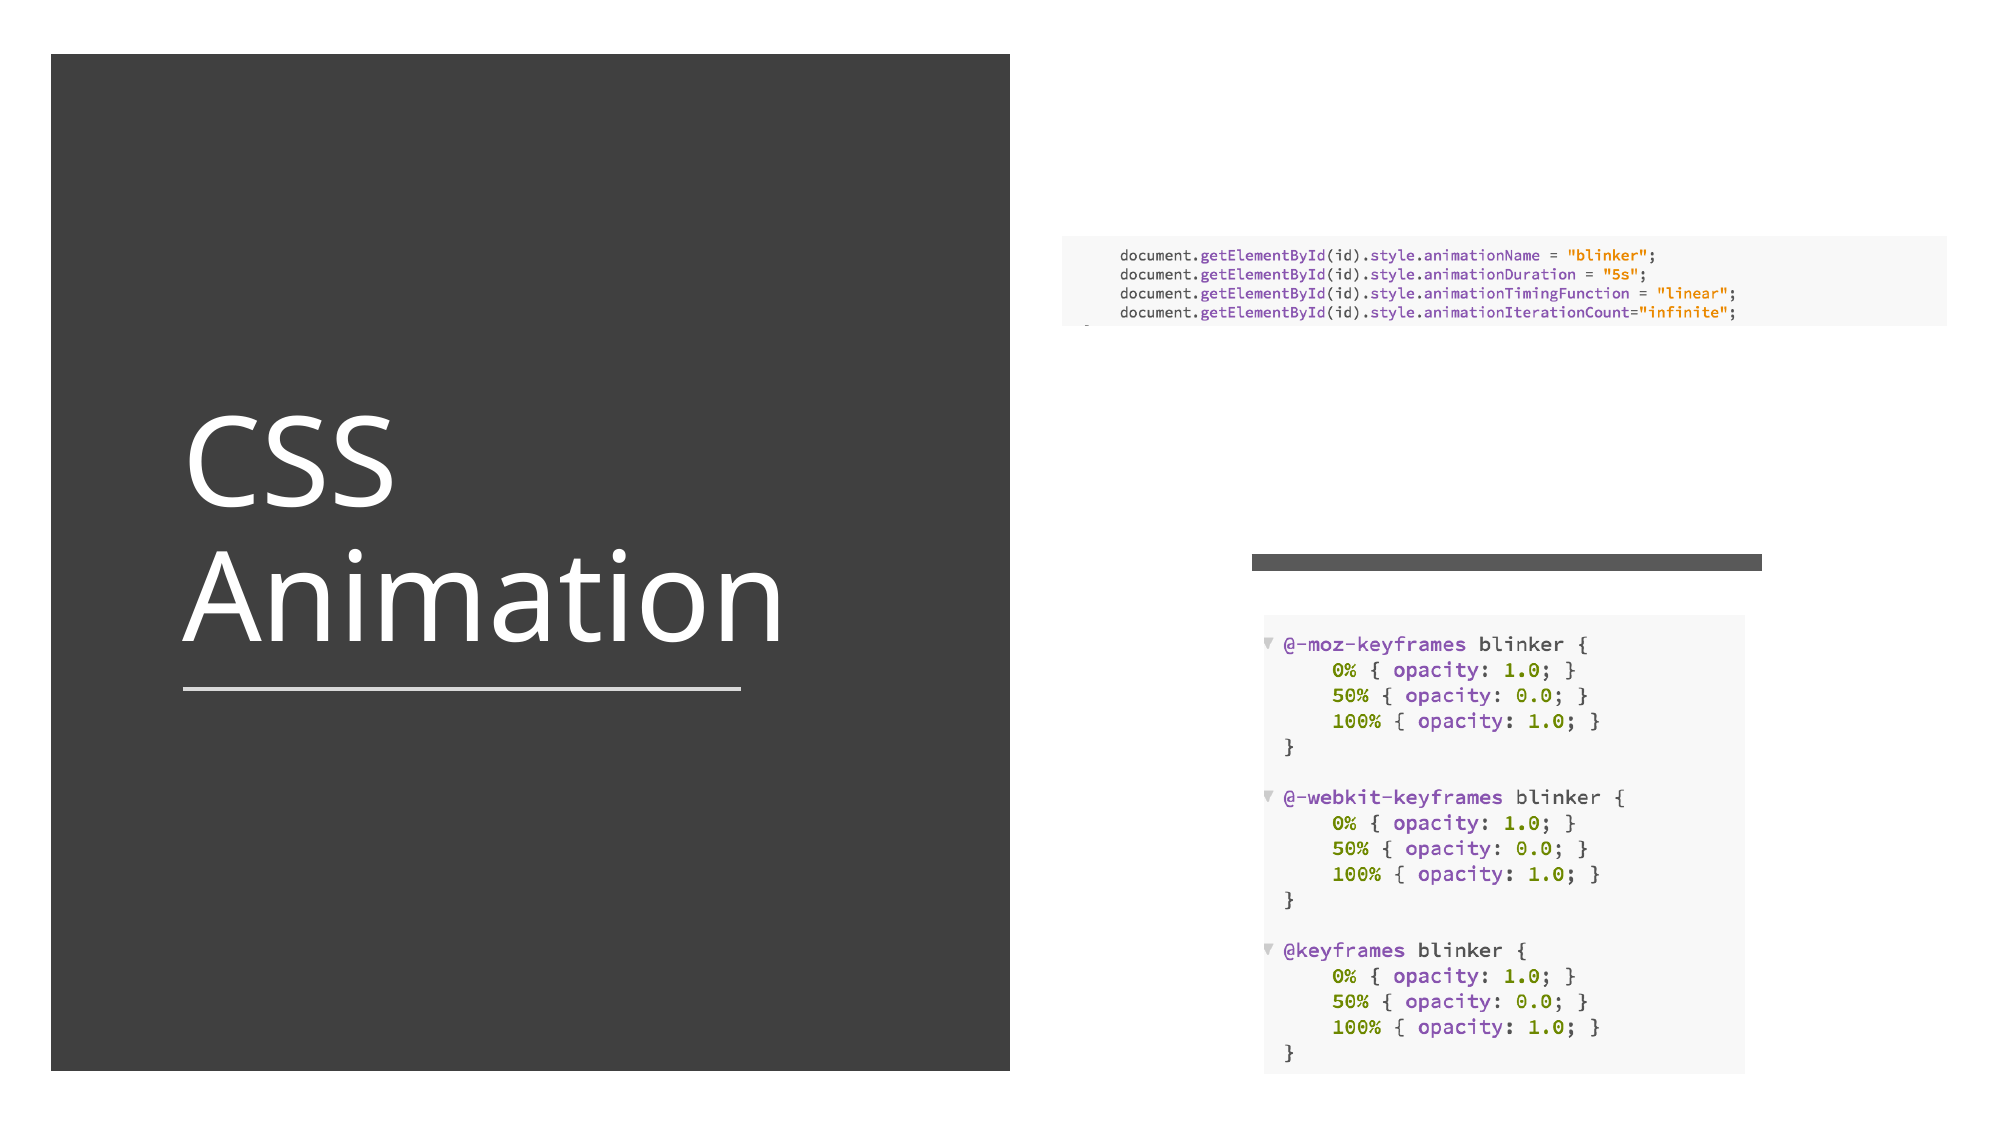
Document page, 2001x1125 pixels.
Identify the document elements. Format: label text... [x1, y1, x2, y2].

picture [1062, 236, 1947, 326]
picture [1264, 615, 1745, 1074]
title CSS Animation [167, 172, 899, 677]
text_box [61, 64, 1001, 1061]
